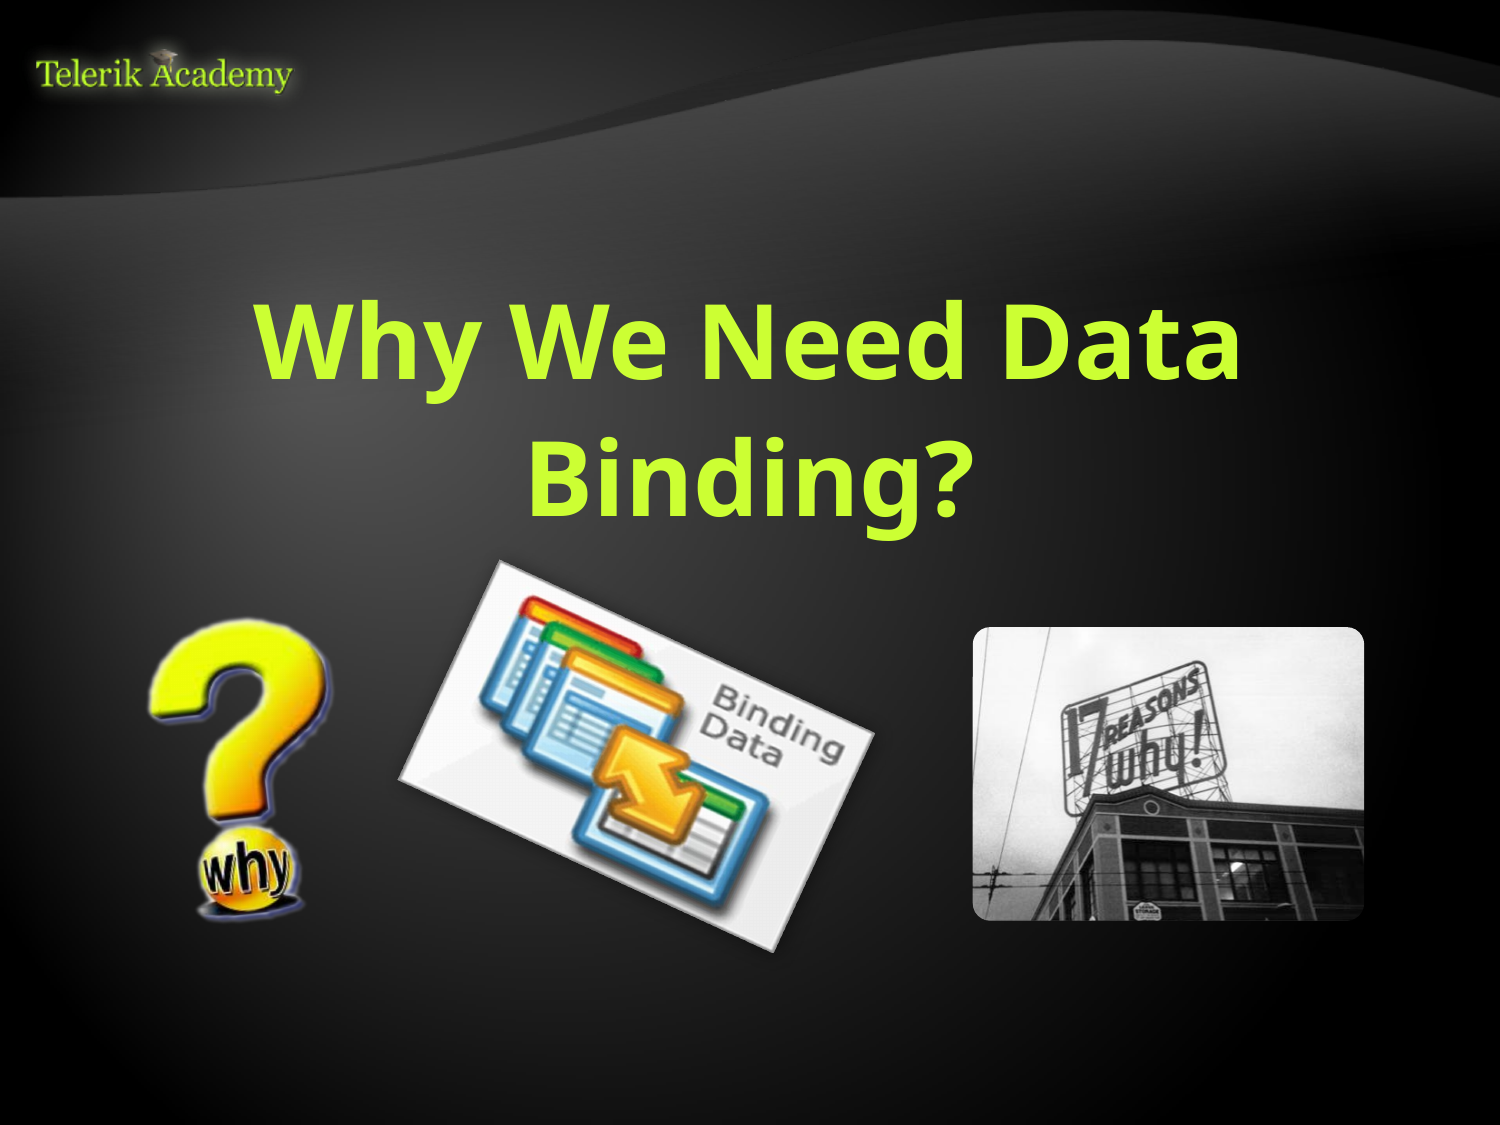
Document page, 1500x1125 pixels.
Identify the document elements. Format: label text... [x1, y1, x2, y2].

title Why We Need Data Binding? [99, 267, 1400, 533]
picture [0, 0, 1500, 1125]
